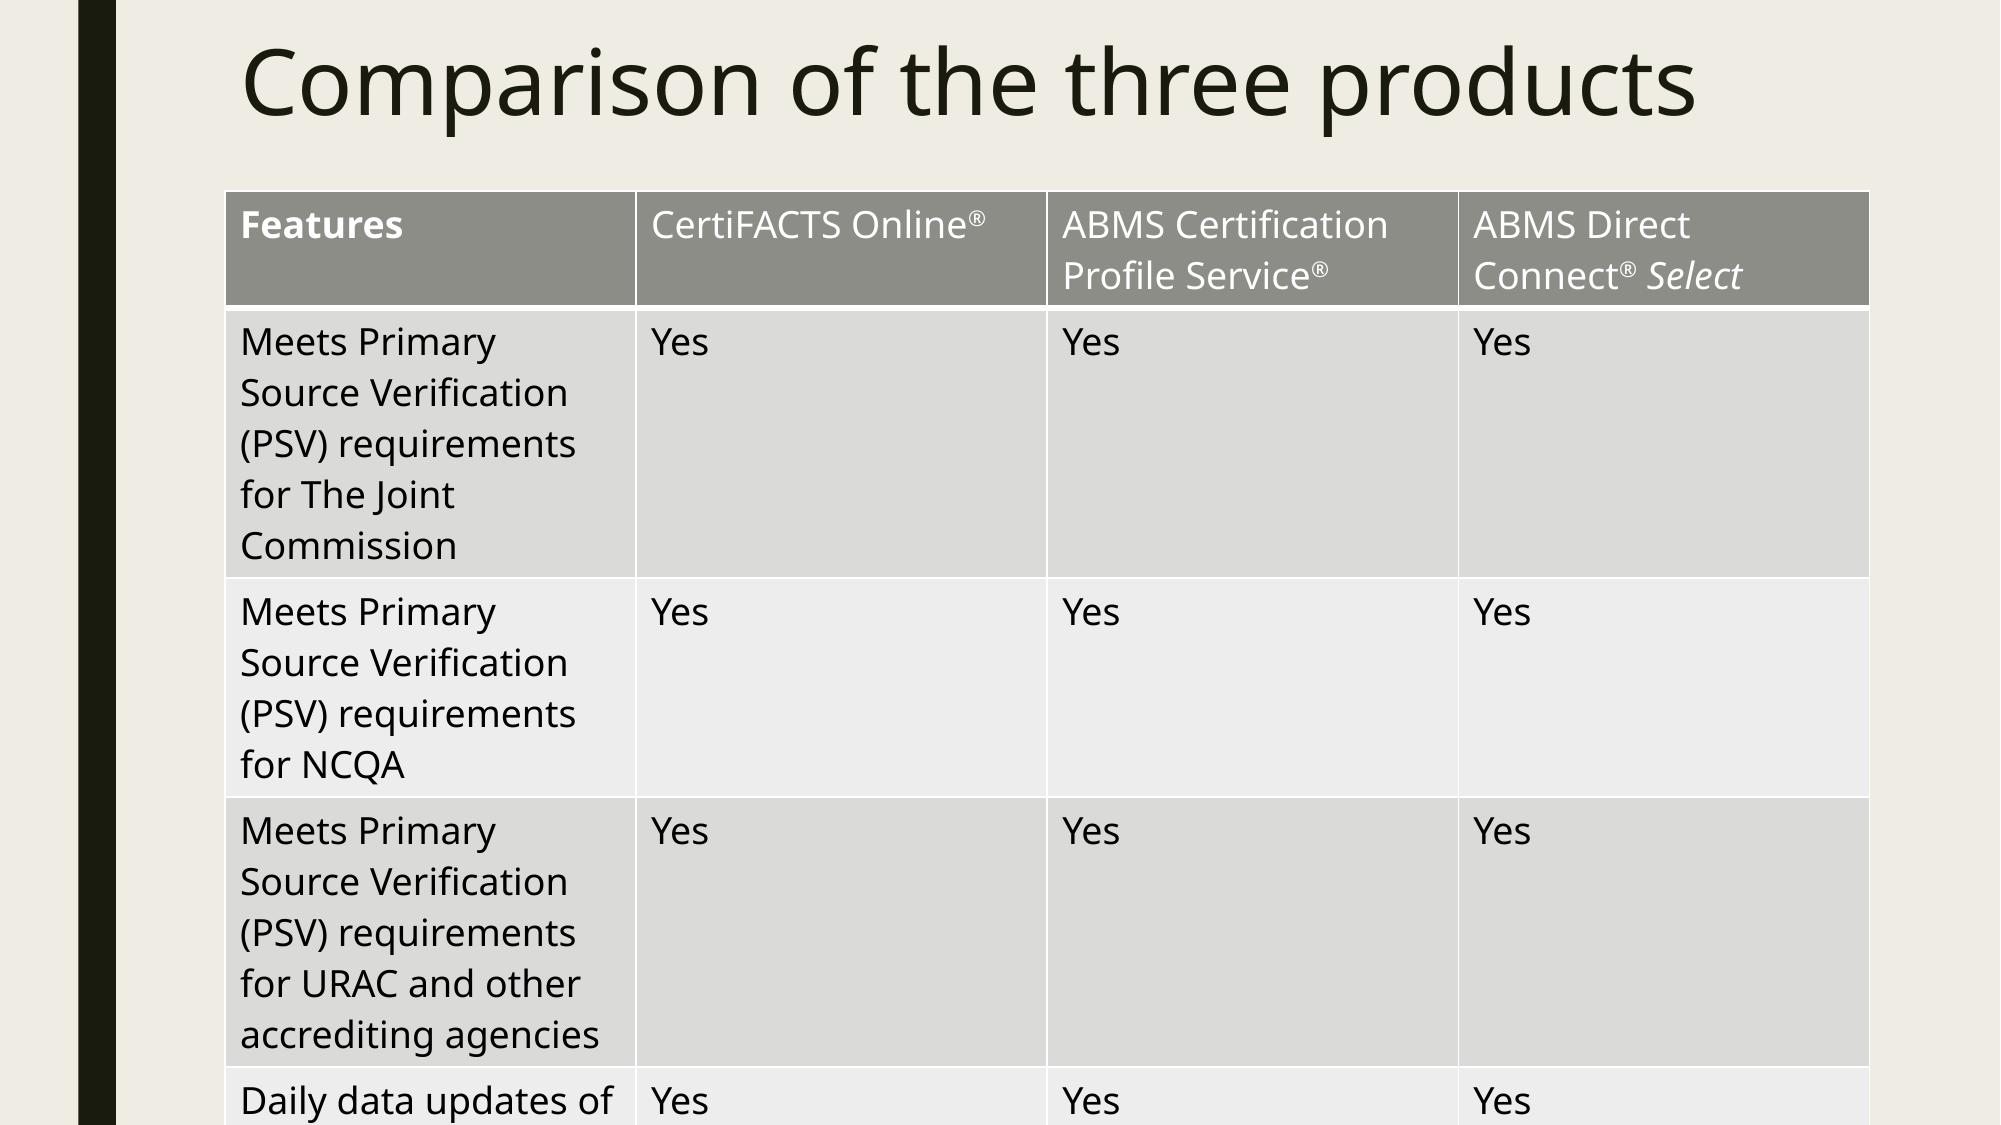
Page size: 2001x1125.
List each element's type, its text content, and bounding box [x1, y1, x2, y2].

table_header ABMS Direct Connect® Select [1459, 192, 1869, 305]
table_cell Meets Primary Source Verification (PSV) requirements for NCQA [226, 579, 635, 796]
table_header CertiFACTS Online® [637, 192, 1046, 305]
table_cell Yes [1459, 579, 1869, 796]
table_cell Yes [1048, 311, 1458, 577]
table_cell Yes [1048, 579, 1458, 796]
table_cell Meets Primary Source Verification (PSV) requirements for The Joint Commission [226, 311, 635, 577]
table_cell Yes [1048, 798, 1458, 1066]
table_cell Yes [1048, 1068, 1458, 1125]
table_cell Yes [637, 579, 1046, 796]
table_cell Yes [637, 798, 1046, 1066]
table_cell Yes [637, 311, 1046, 577]
table_header Features [226, 192, 635, 305]
table_header ABMS Certification Profile Service® [1048, 192, 1458, 305]
table_cell Meets Primary Source Verification (PSV) requirements for URAC and other accrediting agencies [226, 798, 635, 1066]
title Comparison of the three products [225, 29, 1800, 190]
table_cell Yes [1459, 798, 1869, 1066]
table_cell Yes [1459, 311, 1869, 577]
table_cell Daily data updates of the ABMS physician specialty certification data [226, 1068, 635, 1125]
table_cell Yes [1459, 1068, 1869, 1125]
table_cell Yes [637, 1068, 1046, 1125]
